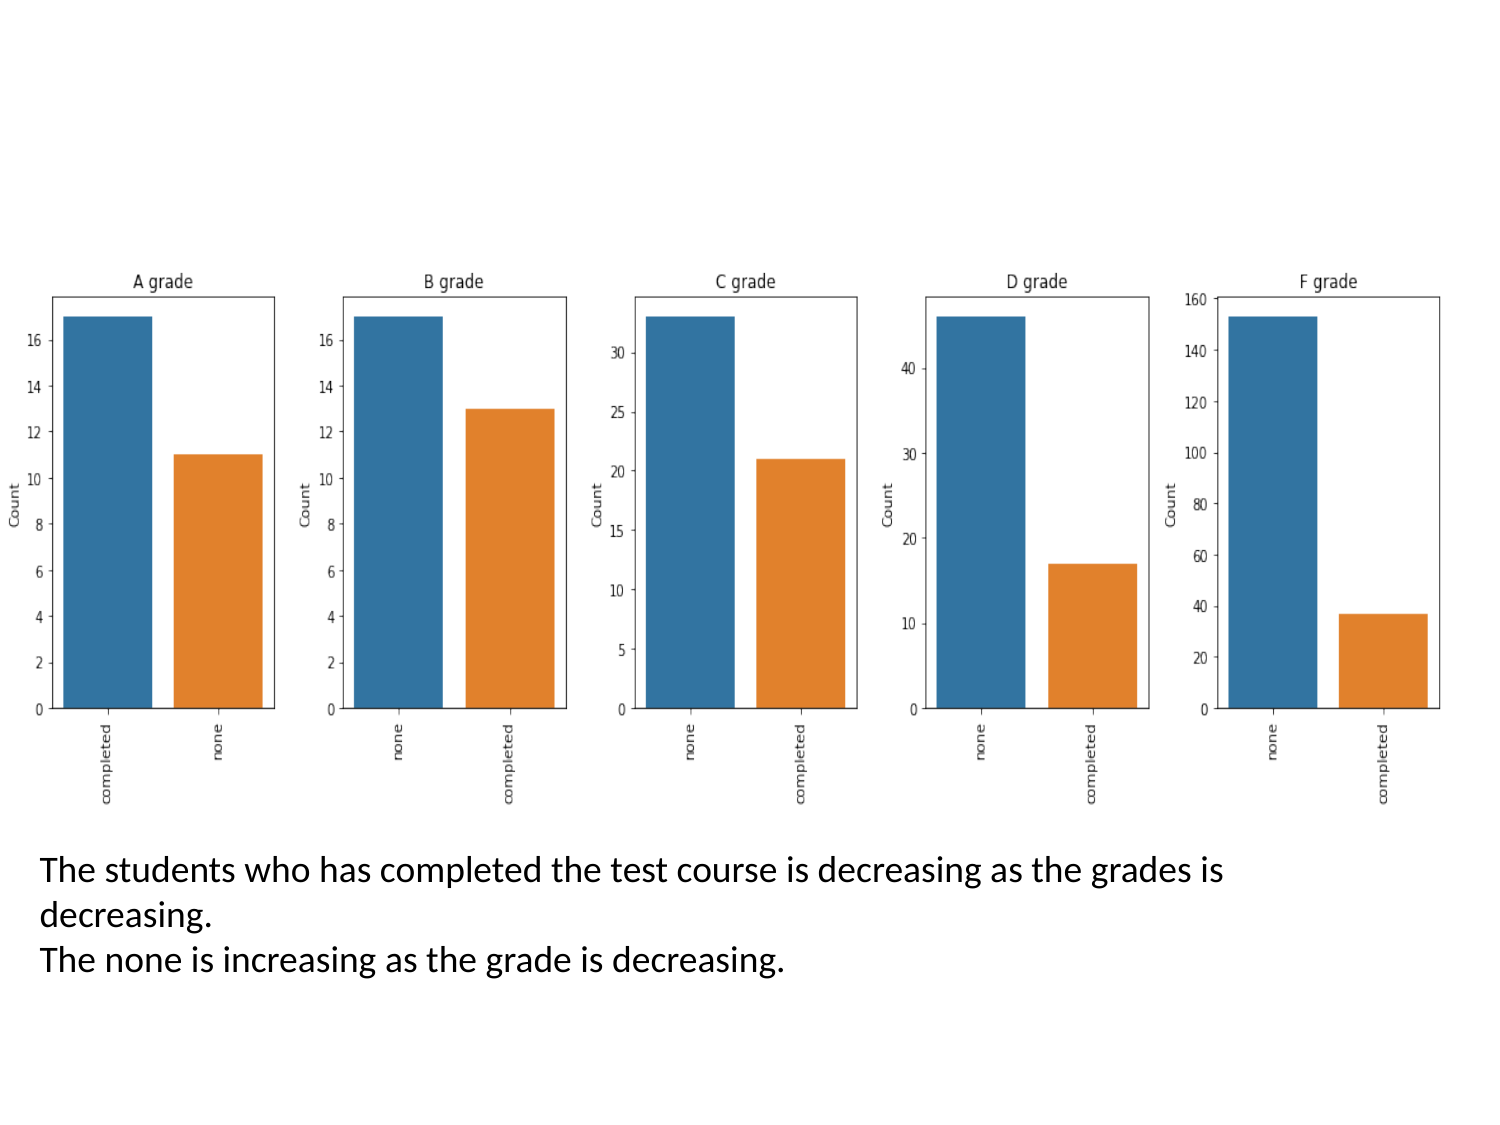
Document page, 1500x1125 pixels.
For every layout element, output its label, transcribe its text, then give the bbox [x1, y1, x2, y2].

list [0, 262, 1452, 813]
text_box The students who has completed the test course is decreasing as the grades is decreasing. The none is increasing as the grade is decreasing. [24, 837, 1288, 988]
